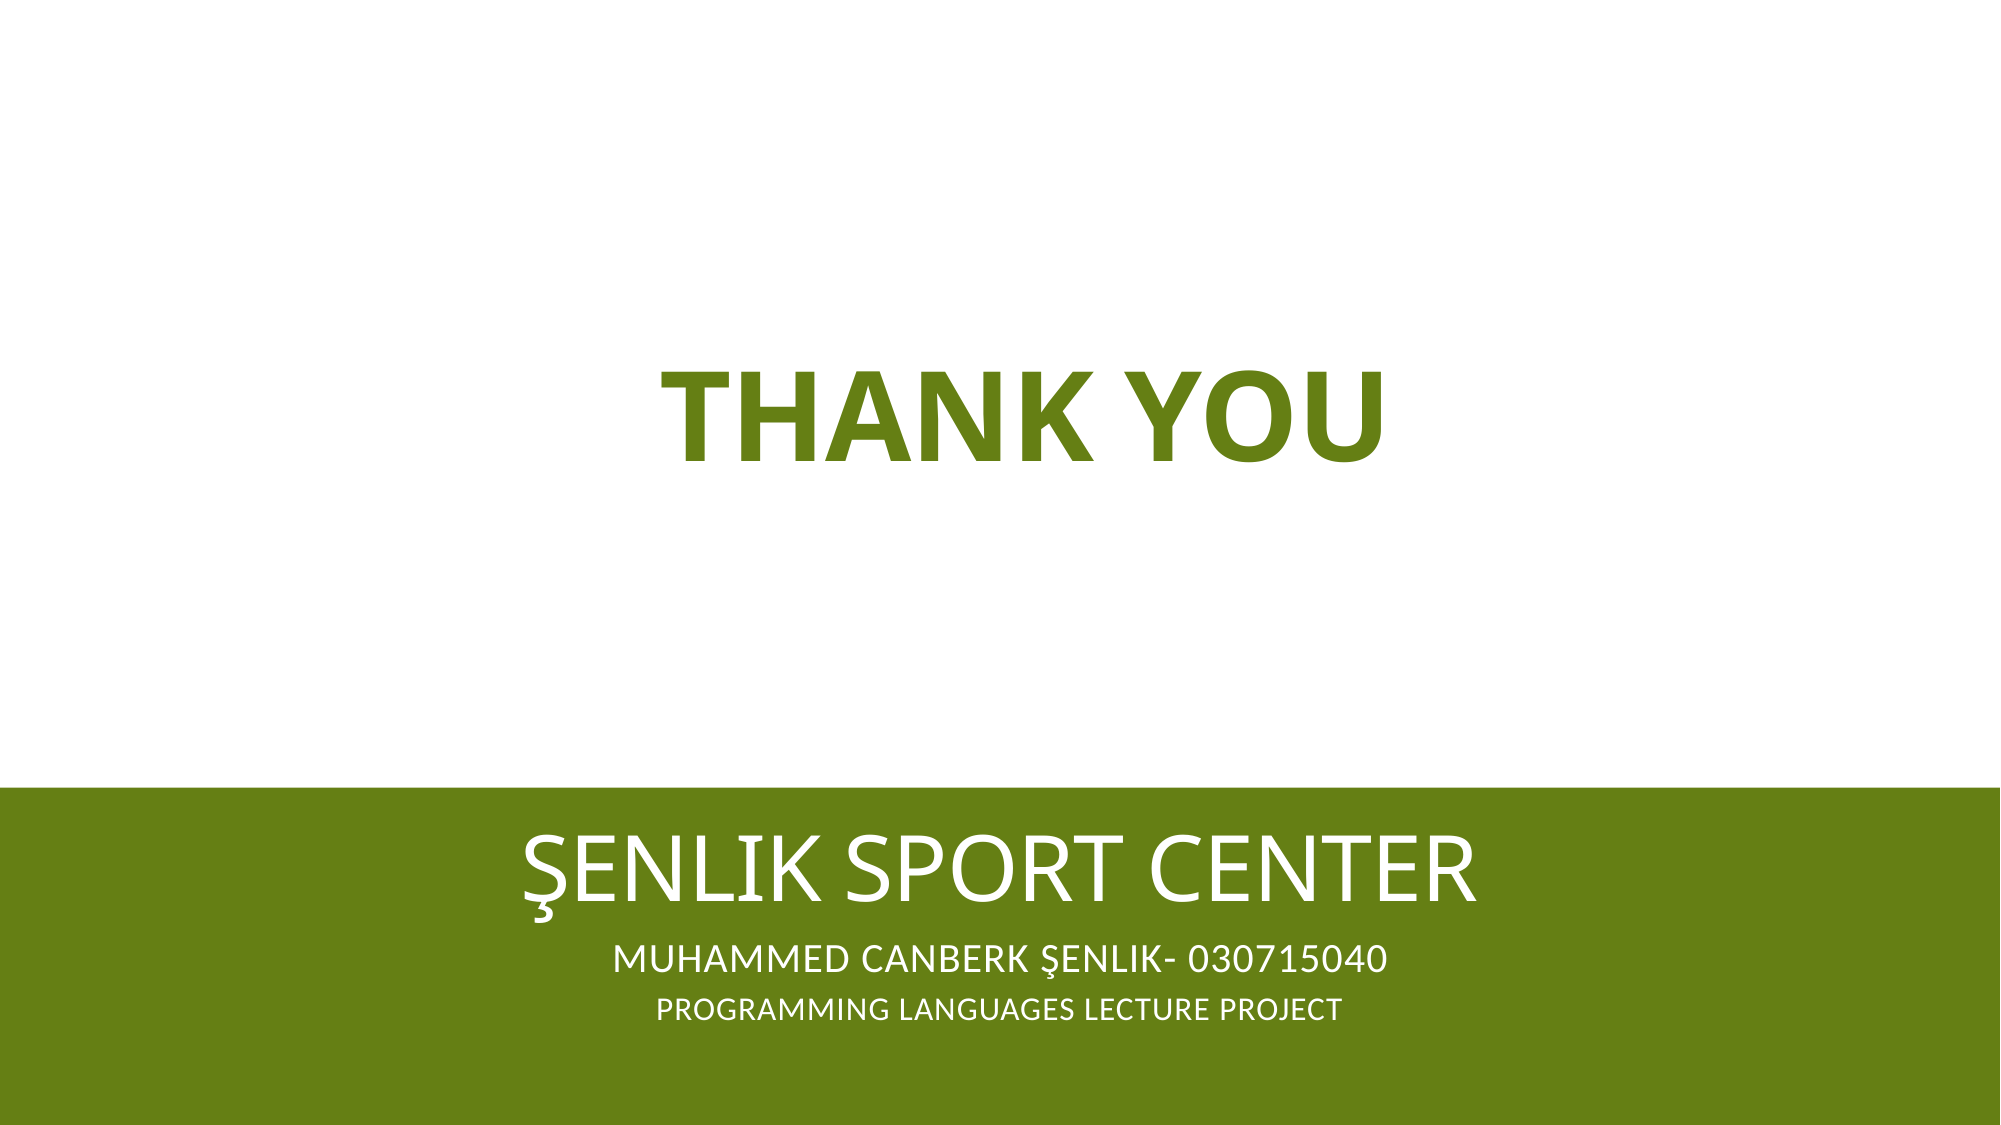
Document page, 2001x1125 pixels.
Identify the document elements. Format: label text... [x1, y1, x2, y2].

text_box Programming languages lecture project [87, 984, 1913, 1079]
title Şenlik Sport Center [87, 778, 1913, 928]
subtitle Muhammed Canberk Şenlik- 030715040 [87, 928, 1913, 984]
text_box Thank you [87, 346, 1965, 497]
